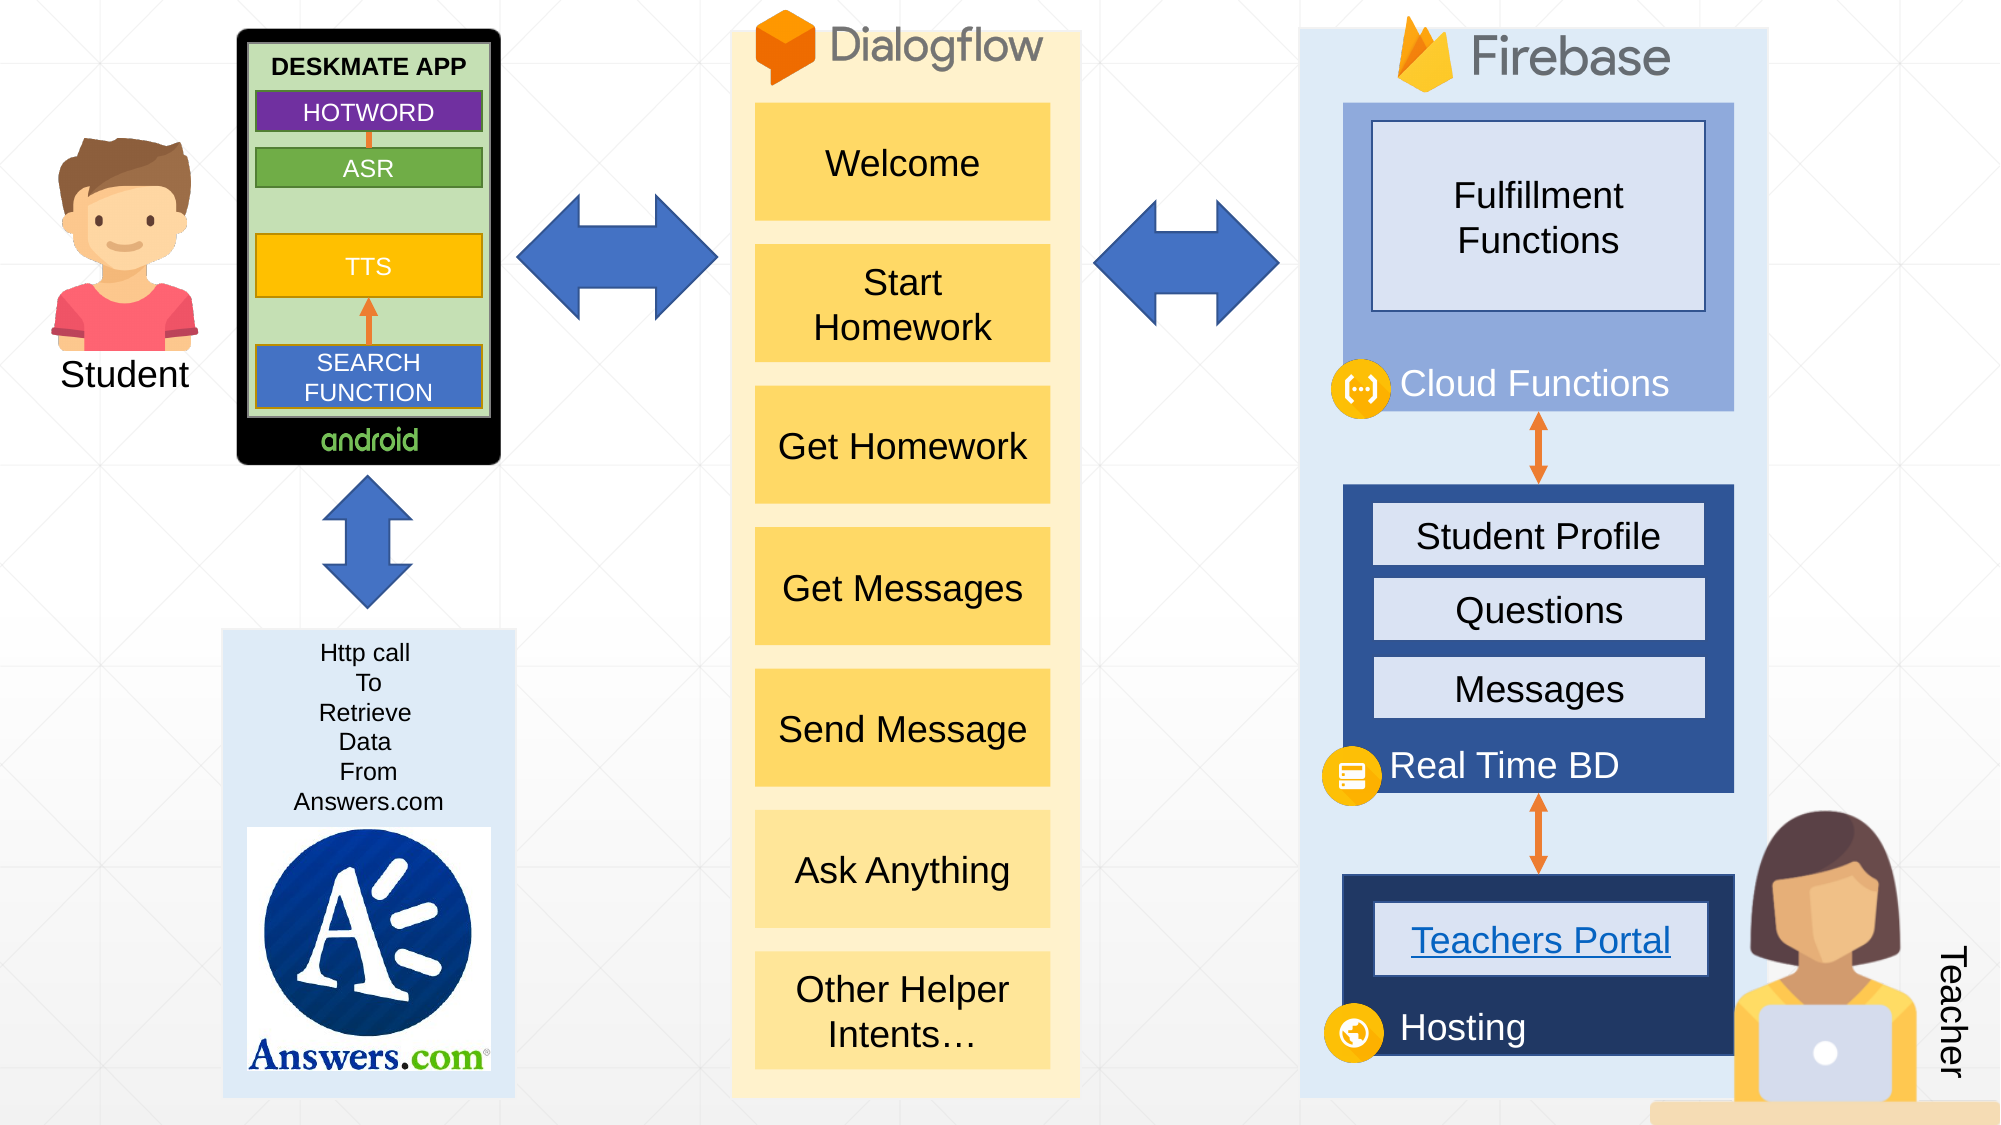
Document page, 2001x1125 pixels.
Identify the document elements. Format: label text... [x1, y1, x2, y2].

picture [247, 827, 491, 1071]
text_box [222, 9, 1768, 1100]
text_box Student [45, 351, 209, 403]
picture [18, 138, 231, 351]
picture [1650, 793, 2000, 1125]
